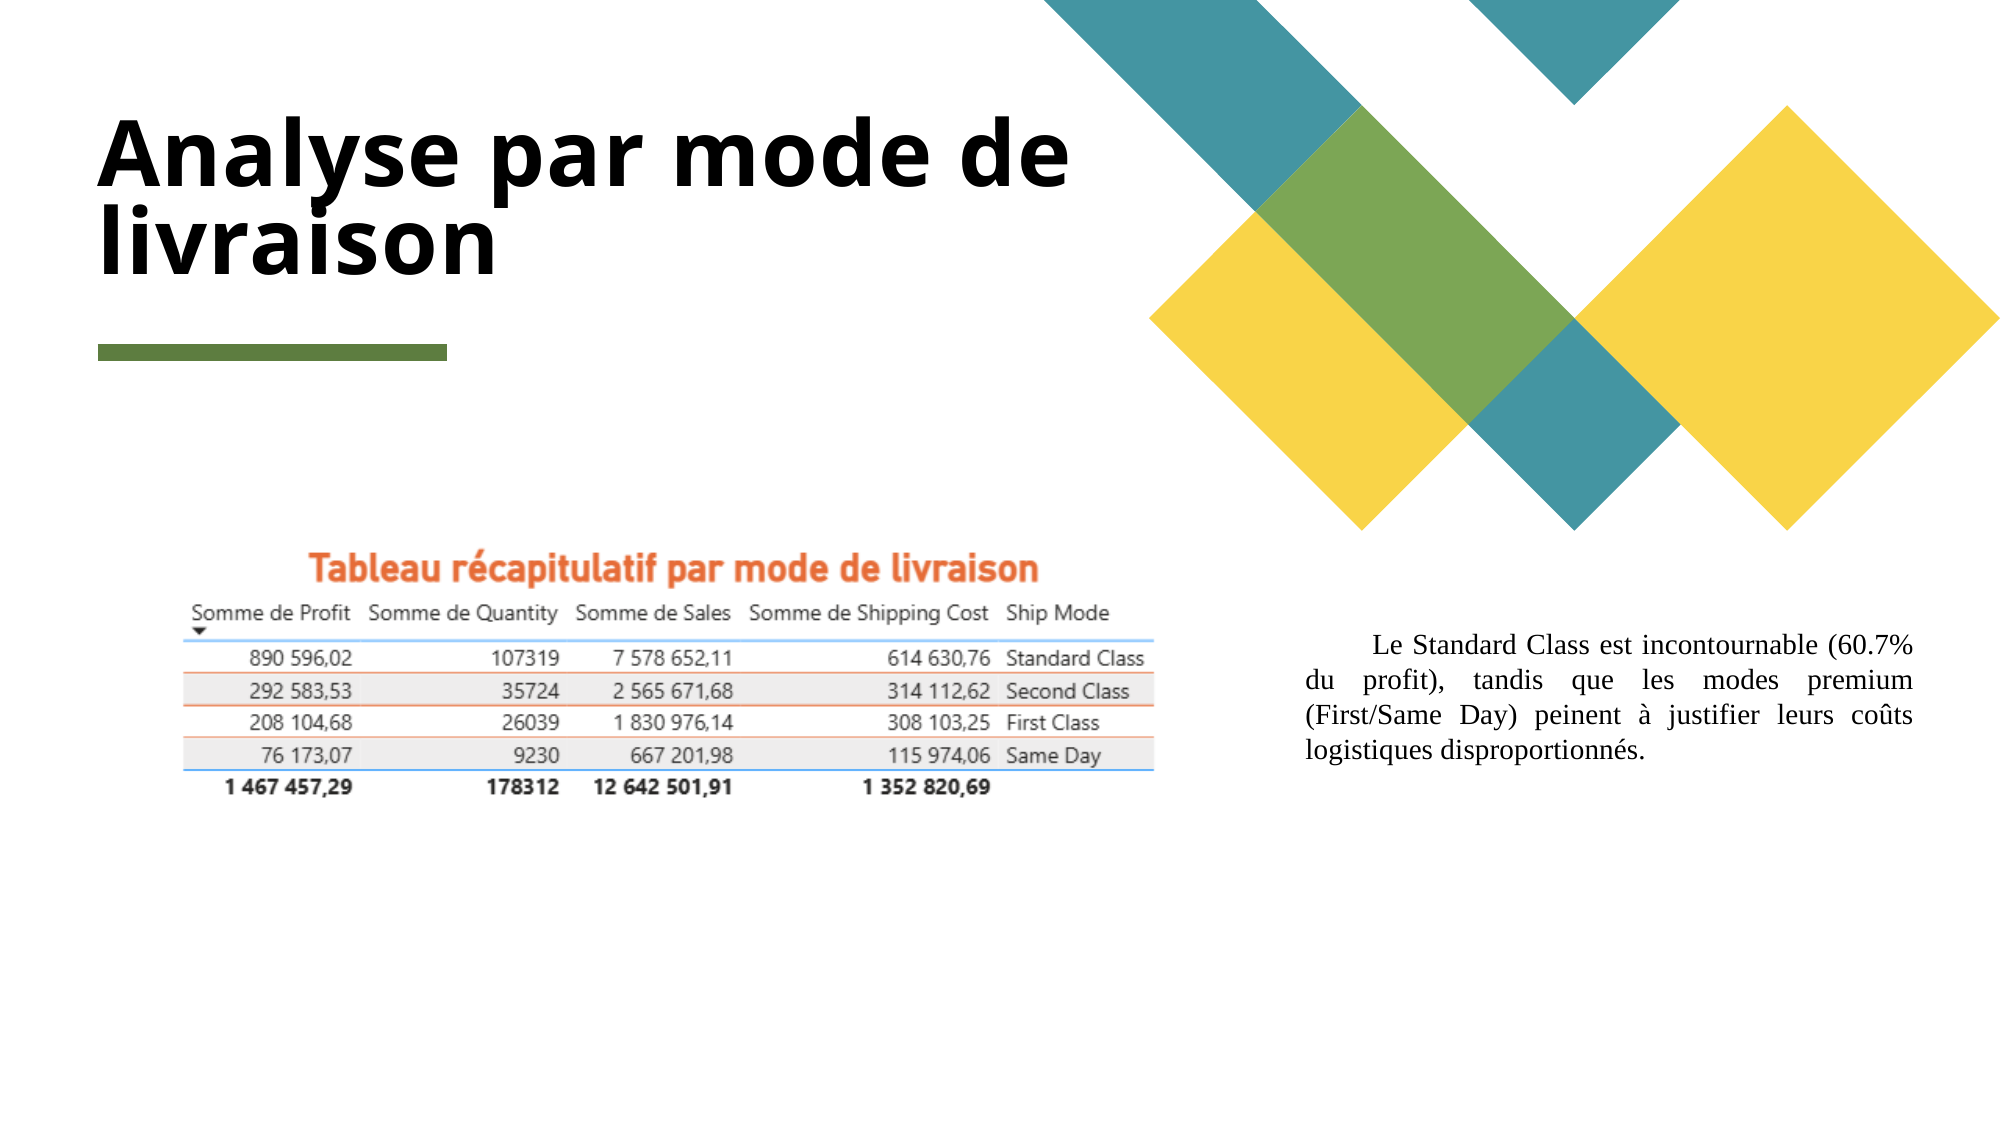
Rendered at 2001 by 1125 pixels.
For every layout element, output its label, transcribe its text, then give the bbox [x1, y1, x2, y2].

title Analyse par mode de livraison [97, 31, 1211, 293]
text_box Le Standard Class est incontournable (60.7% du profit), tandis que les modes premium (First/Same Day) peinent à justifier leurs coûts logistiques disproportionnés. [1290, 618, 1929, 773]
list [135, 520, 1173, 837]
